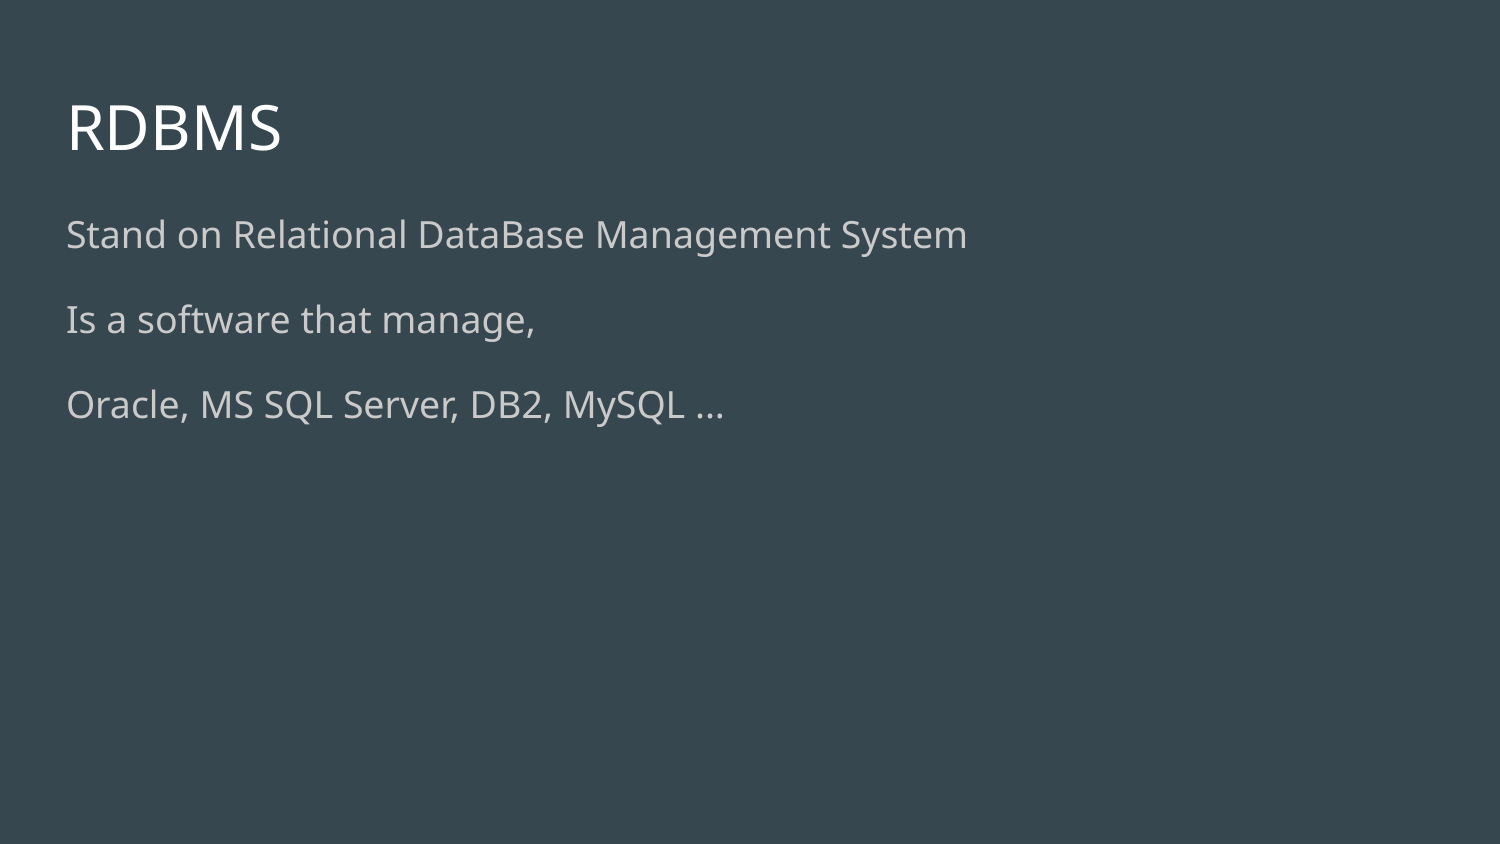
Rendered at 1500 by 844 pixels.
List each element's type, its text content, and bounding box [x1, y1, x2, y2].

list Stand on Relational DataBase Management System Is a software that manage, Oracle, MS SQL Server, DB2, MySQL ... [51, 189, 1449, 750]
title RDBMS [51, 72, 1449, 167]
